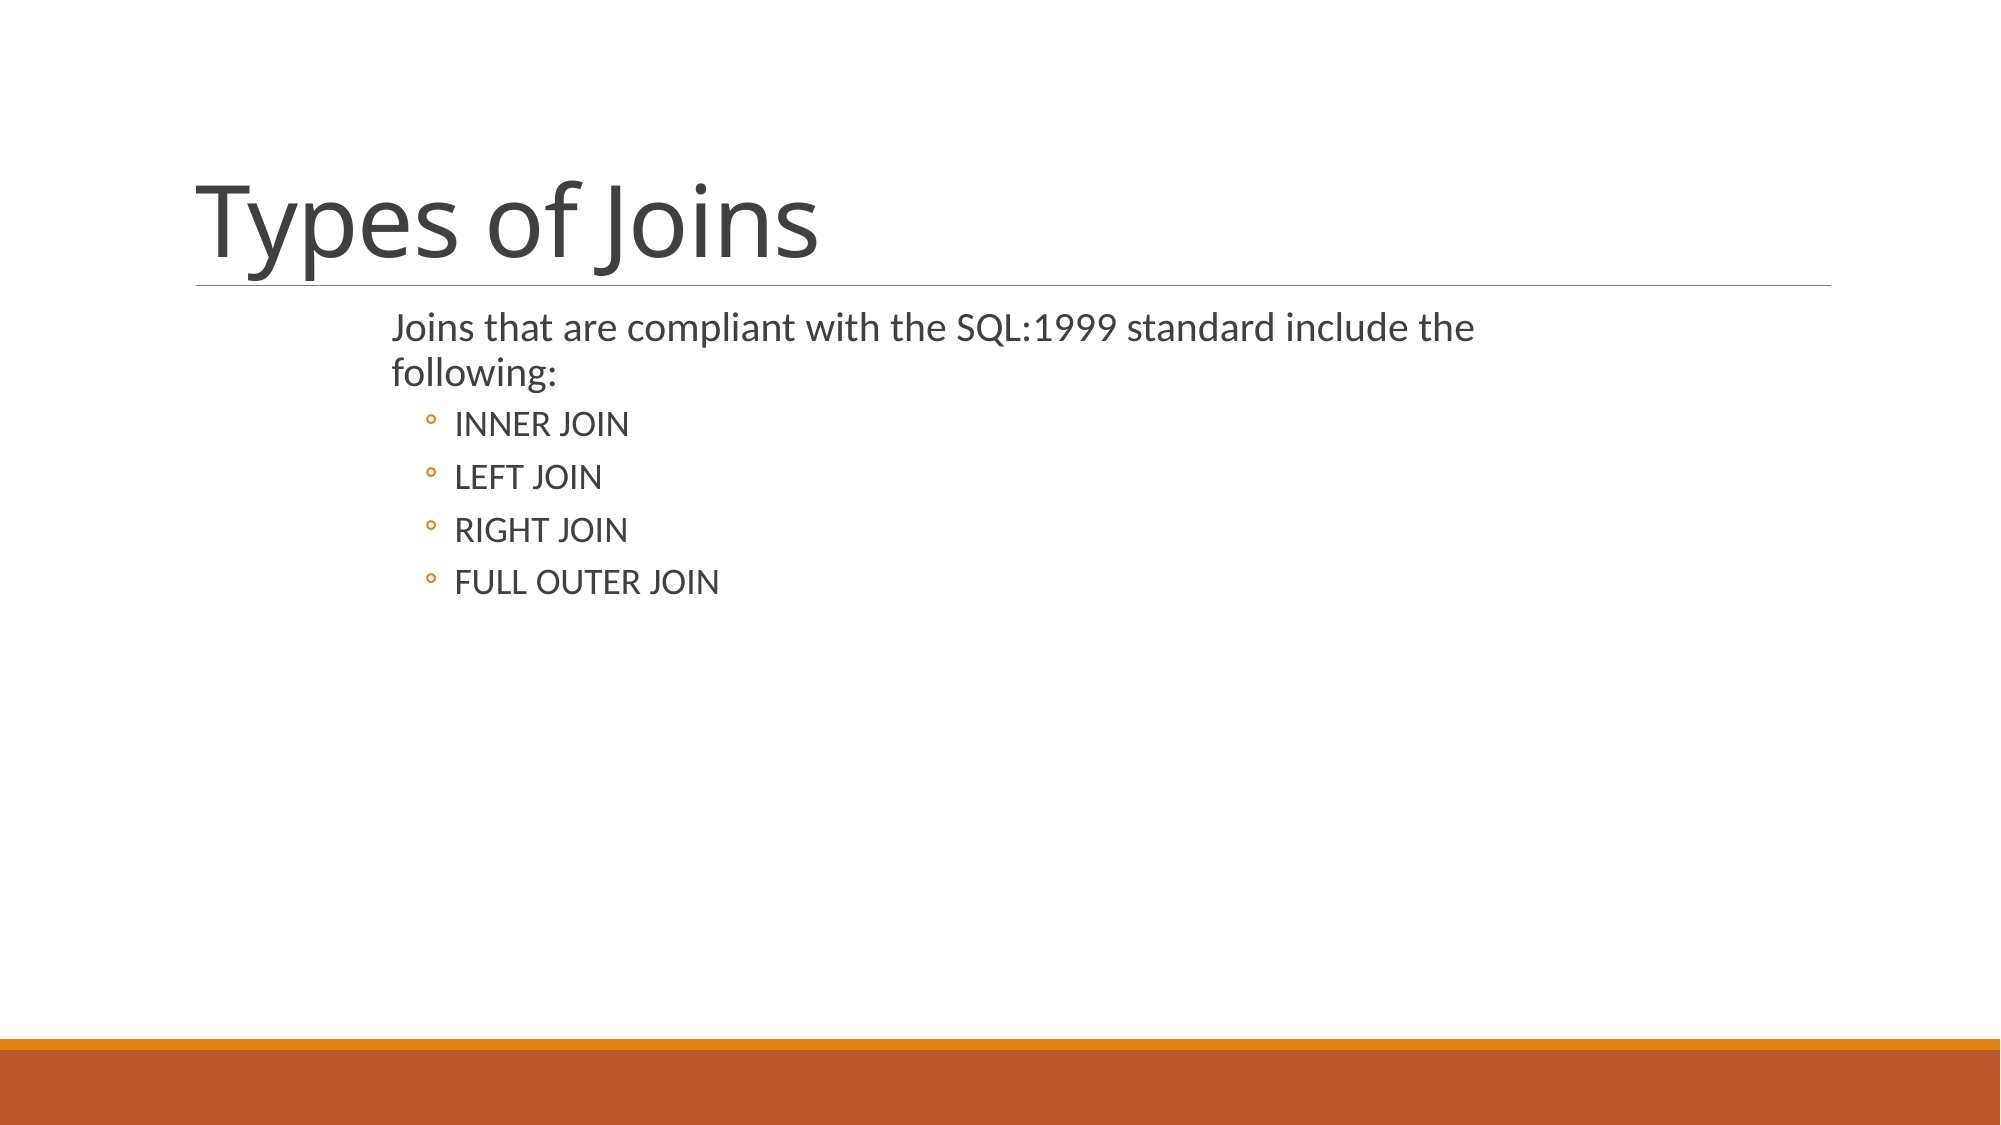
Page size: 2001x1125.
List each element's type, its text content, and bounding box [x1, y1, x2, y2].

list Joins that are compliant with the SQL:1999 standard include the following: INNER JOIN LEFT JOIN RIGHT JOIN FULL OUTER JOIN [391, 297, 1600, 742]
title Types of Joins [180, 47, 1830, 285]
